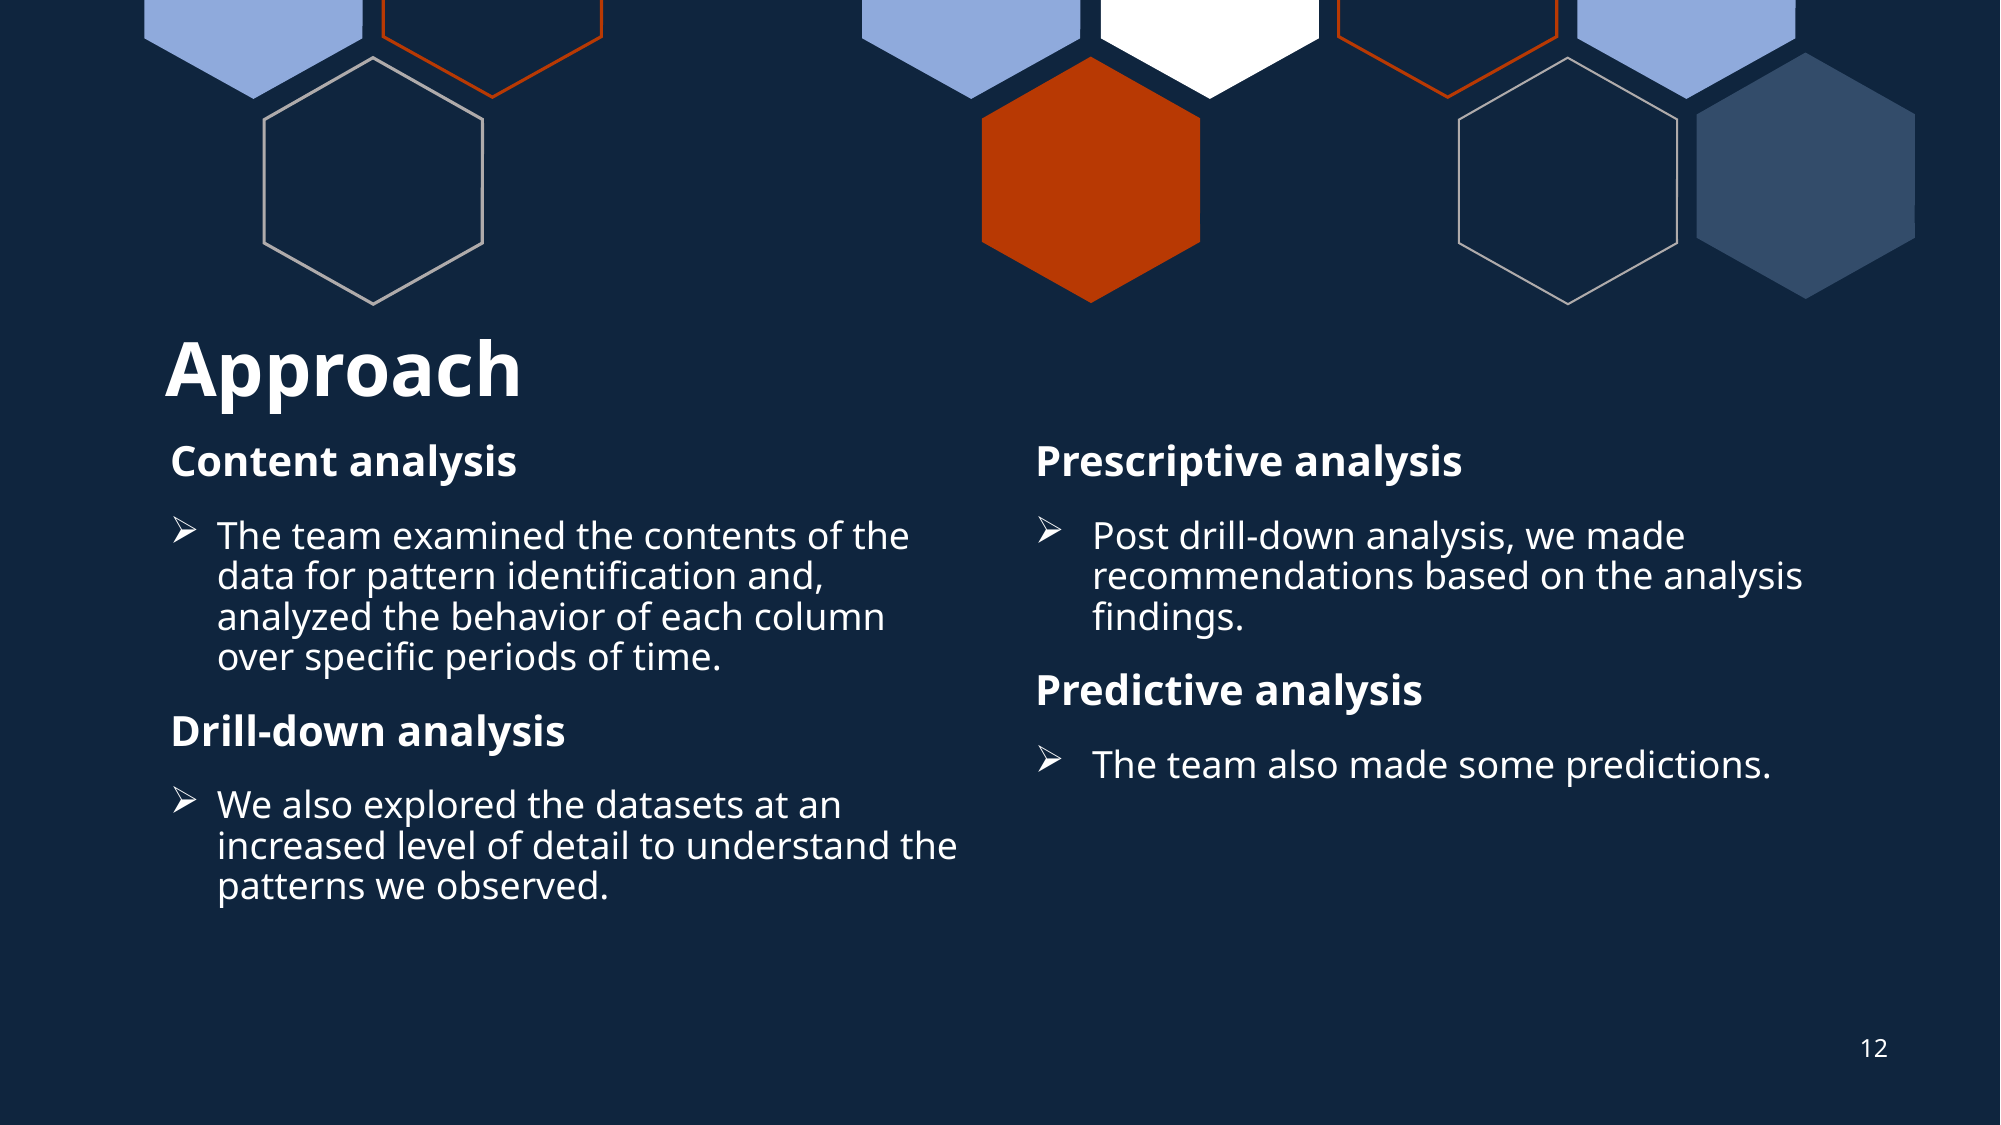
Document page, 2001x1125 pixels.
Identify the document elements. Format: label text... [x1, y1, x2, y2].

text_box Content analysis The team examined the contents of the data for pattern identification and, analyzed the behavior of each column over specific periods of time. Drill-down analysis We also explored the datasets at an increased level of detail to understand the patterns we observed. [154, 433, 980, 963]
list Prescriptive analysis Post drill-down analysis, we made recommendations based on the analysis findings. Predictive analysis The team also made some predictions. [1020, 433, 1845, 963]
slide_number 12 [1836, 1020, 1912, 1080]
title Approach [150, 324, 900, 434]
